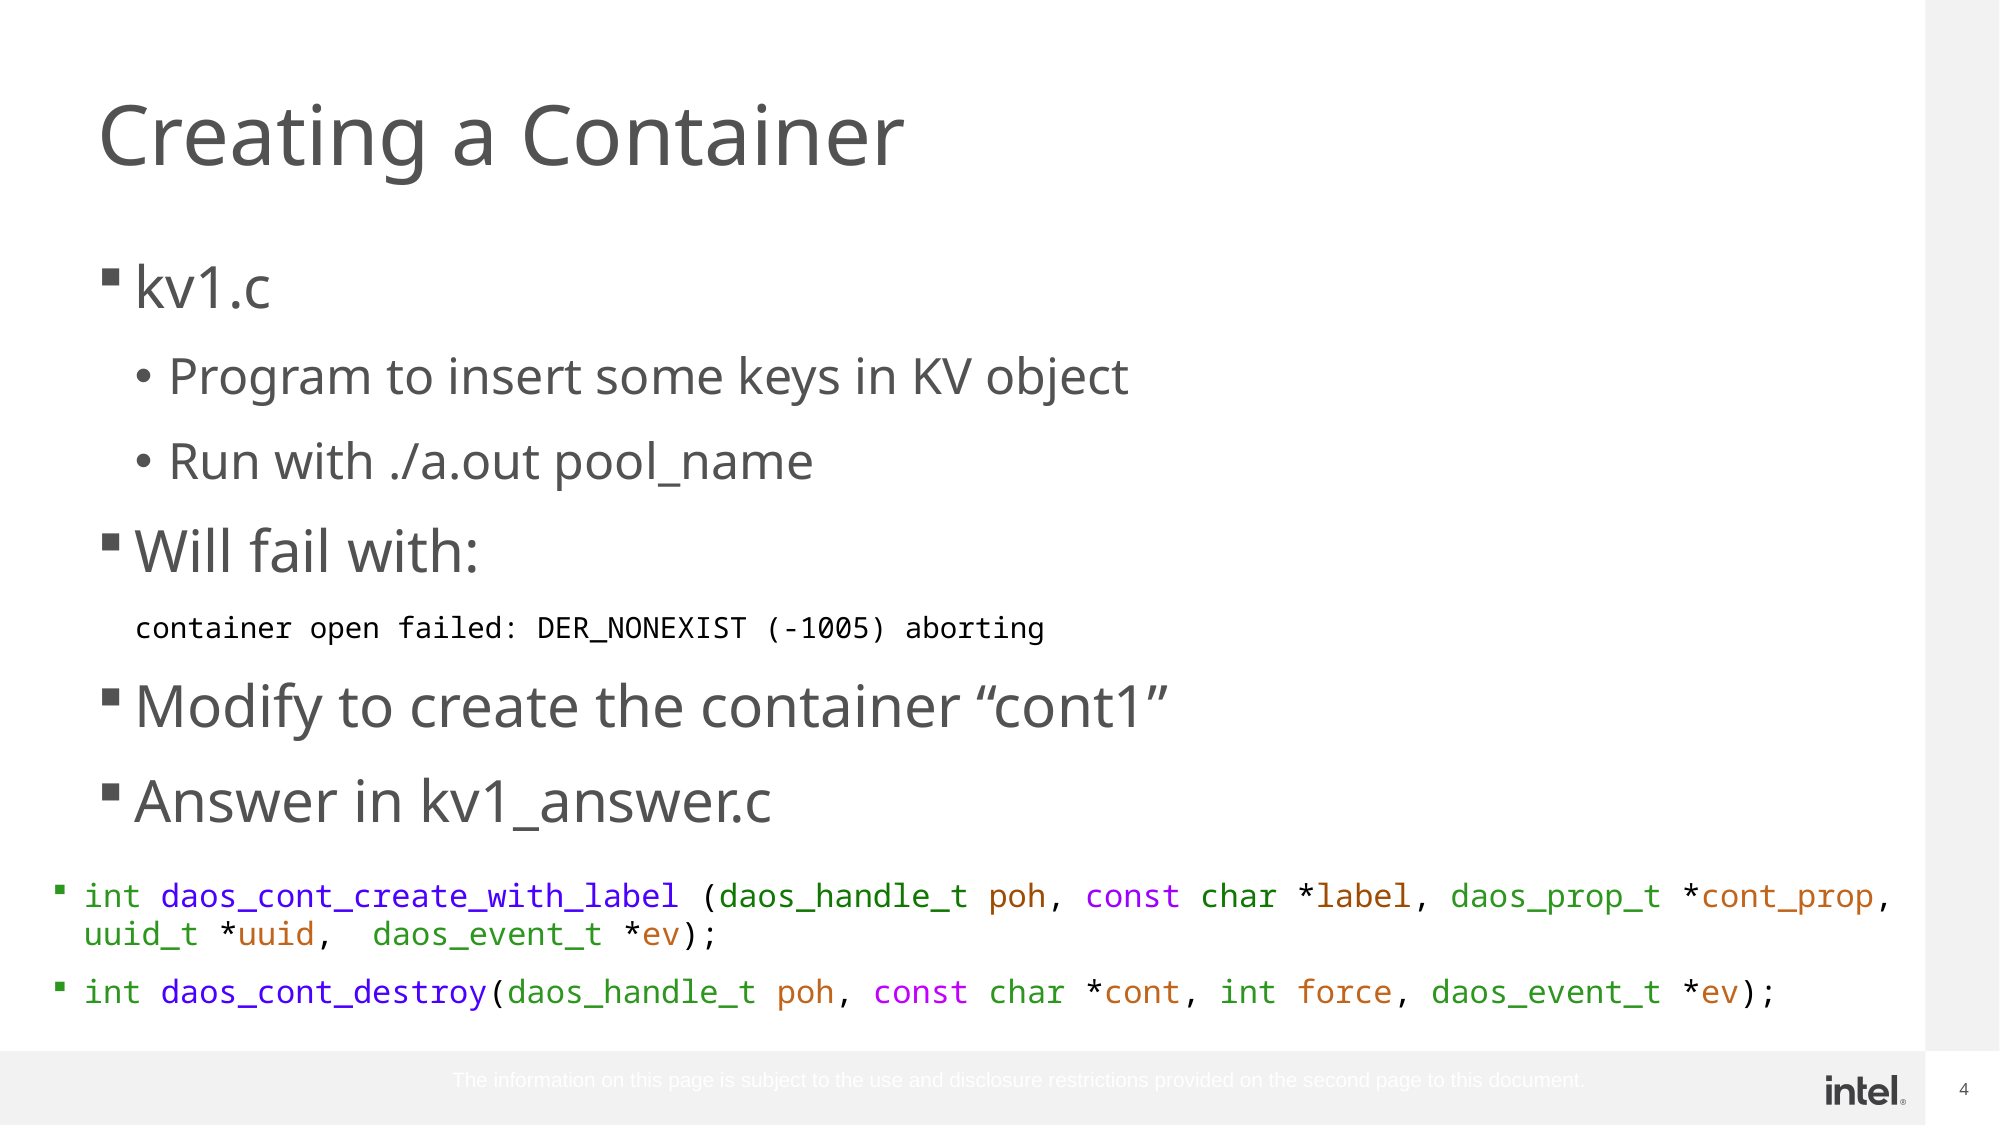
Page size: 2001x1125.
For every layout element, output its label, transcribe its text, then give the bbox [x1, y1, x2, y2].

picture [1826, 1075, 1906, 1105]
text_box int daos_cont_create_with_label (daos_handle_t poh, const char *label, daos_prop_t *cont_prop, uuid_t *uuid, daos_event_t *ev); int daos_cont_destroy(daos_handle_t poh, const char *cont, int force, daos_event_t *ev); [52, 875, 1898, 1038]
title Creating a Container [96, 93, 1898, 240]
list kv1.c Program to insert some keys in KV object Run with ./a.out pool_name Will fail with: container open failed: DER_NONEXIST (-1005) aborting Modify to create the container “cont1” Answer in kv1_answer.c [96, 249, 1898, 875]
